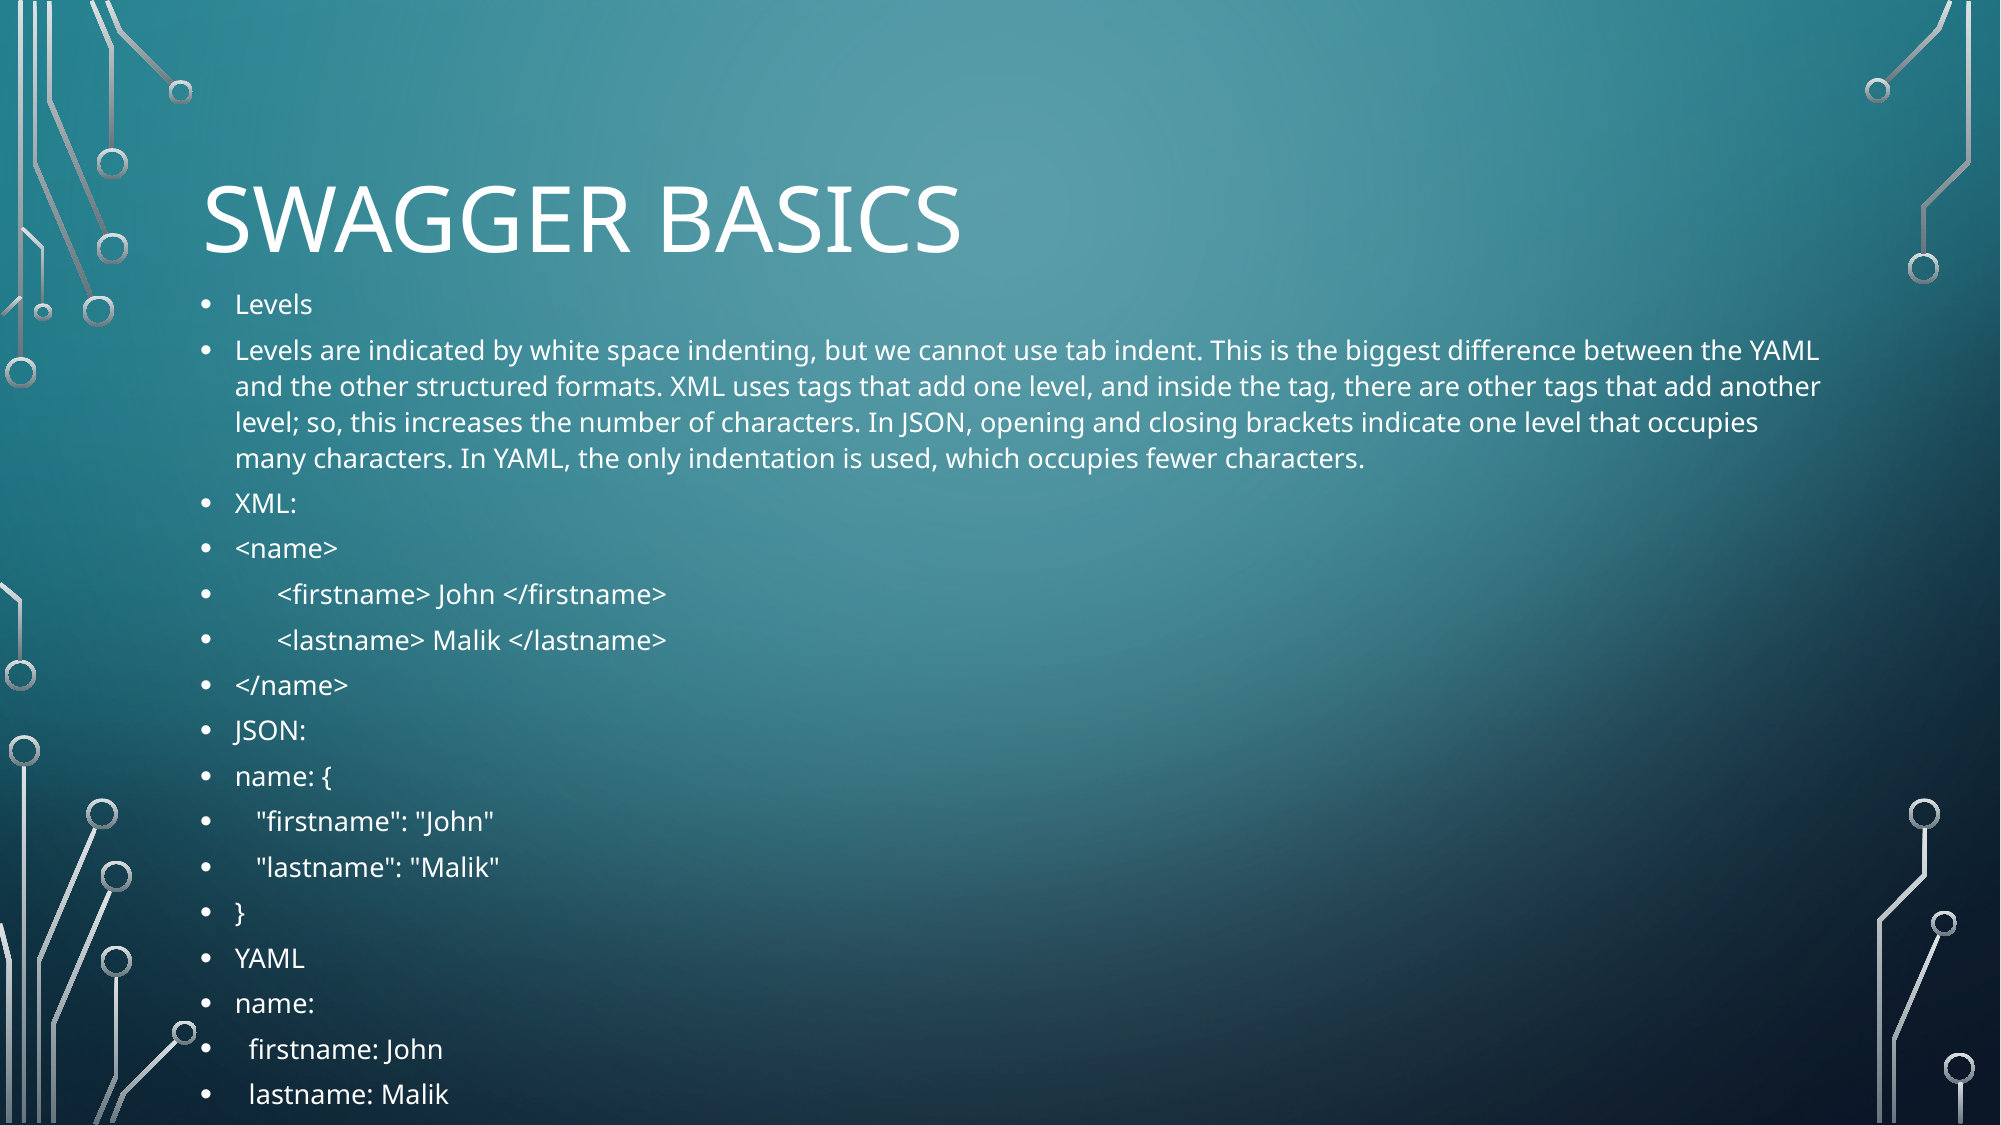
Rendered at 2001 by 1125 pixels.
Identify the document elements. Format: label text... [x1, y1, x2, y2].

title SwAGGER BASICS [187, 101, 1813, 277]
list Levels Levels are indicated by white space indenting, but we cannot use tab indent. This is the biggest difference between the YAML and the other structured formats. XML uses tags that add one level, and inside the tag, there are other tags that add another level; so, this increases the number of characters. In JSON, opening and closing brackets indicate one level that occupies many characters. In YAML, the only indentation is used, which occupies fewer characters. XML: <name> <firstname> John </firstname> <lastname> Malik </lastname> </name> JSON: name: { "firstname": "John" "lastname": "Malik" } YAML name: firstname: John lastname: Malik [115, 277, 1839, 1125]
